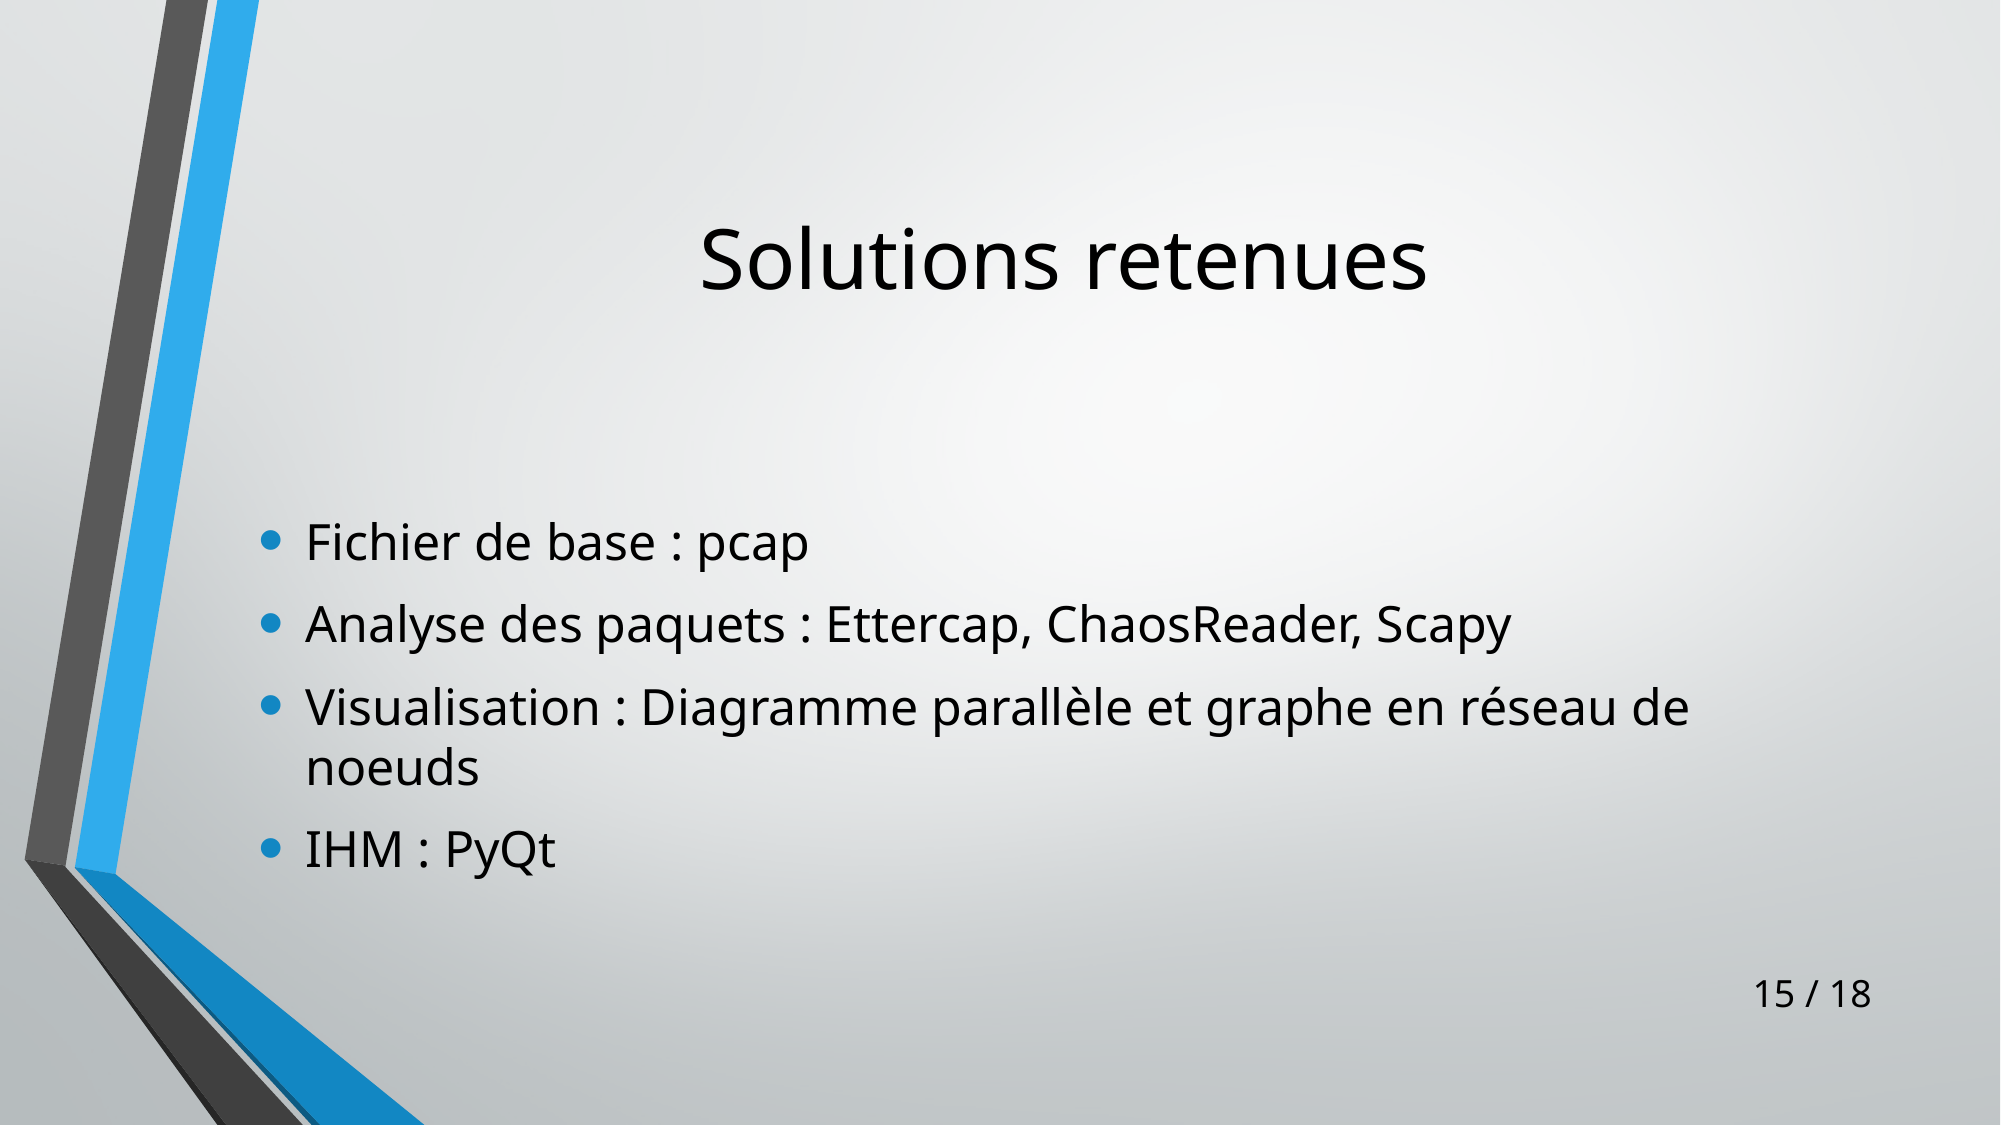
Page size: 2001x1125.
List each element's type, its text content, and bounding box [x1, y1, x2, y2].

title Solutions retenues [243, 112, 1887, 400]
list Fichier de base : pcap Analyse des paquets : Ettercap, ChaosReader, Scapy Visualisation : Diagramme parallèle et graphe en réseau de noeuds IHM : PyQt [243, 437, 1887, 950]
slide_number 15 / 18 [1717, 962, 1887, 1023]
